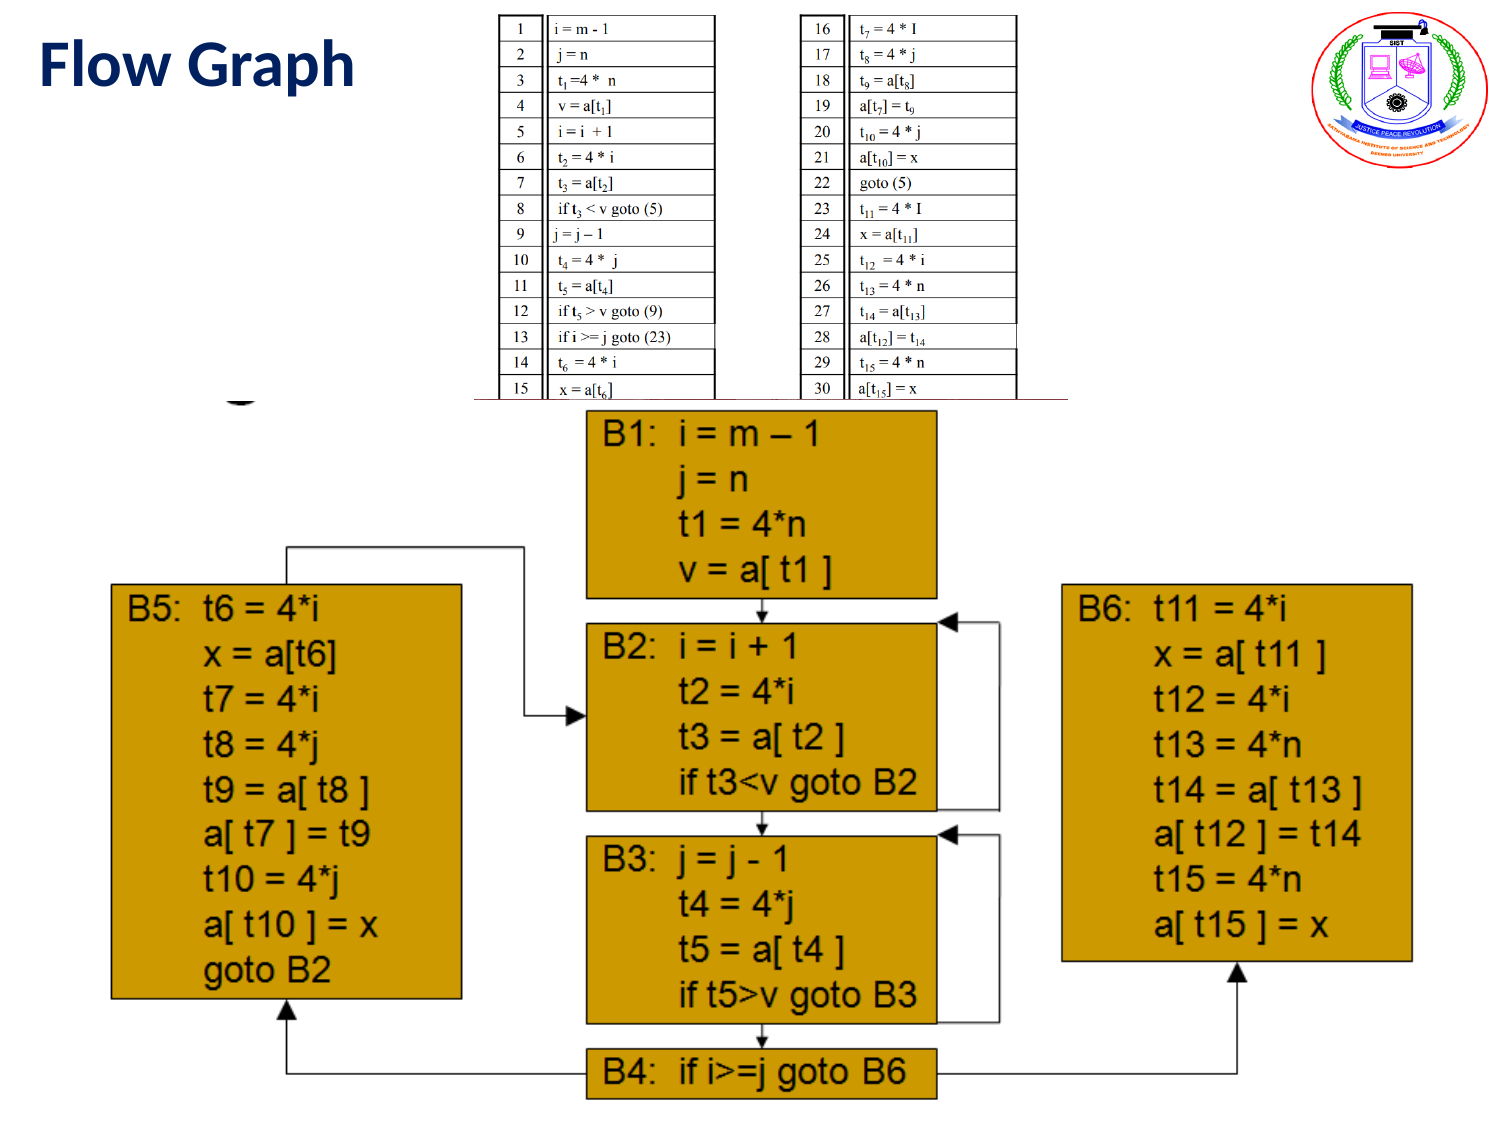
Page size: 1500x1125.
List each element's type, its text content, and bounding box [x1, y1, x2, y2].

picture [1299, 0, 1500, 178]
text_box Flow Graph [24, 12, 463, 108]
picture [74, 0, 1457, 1125]
